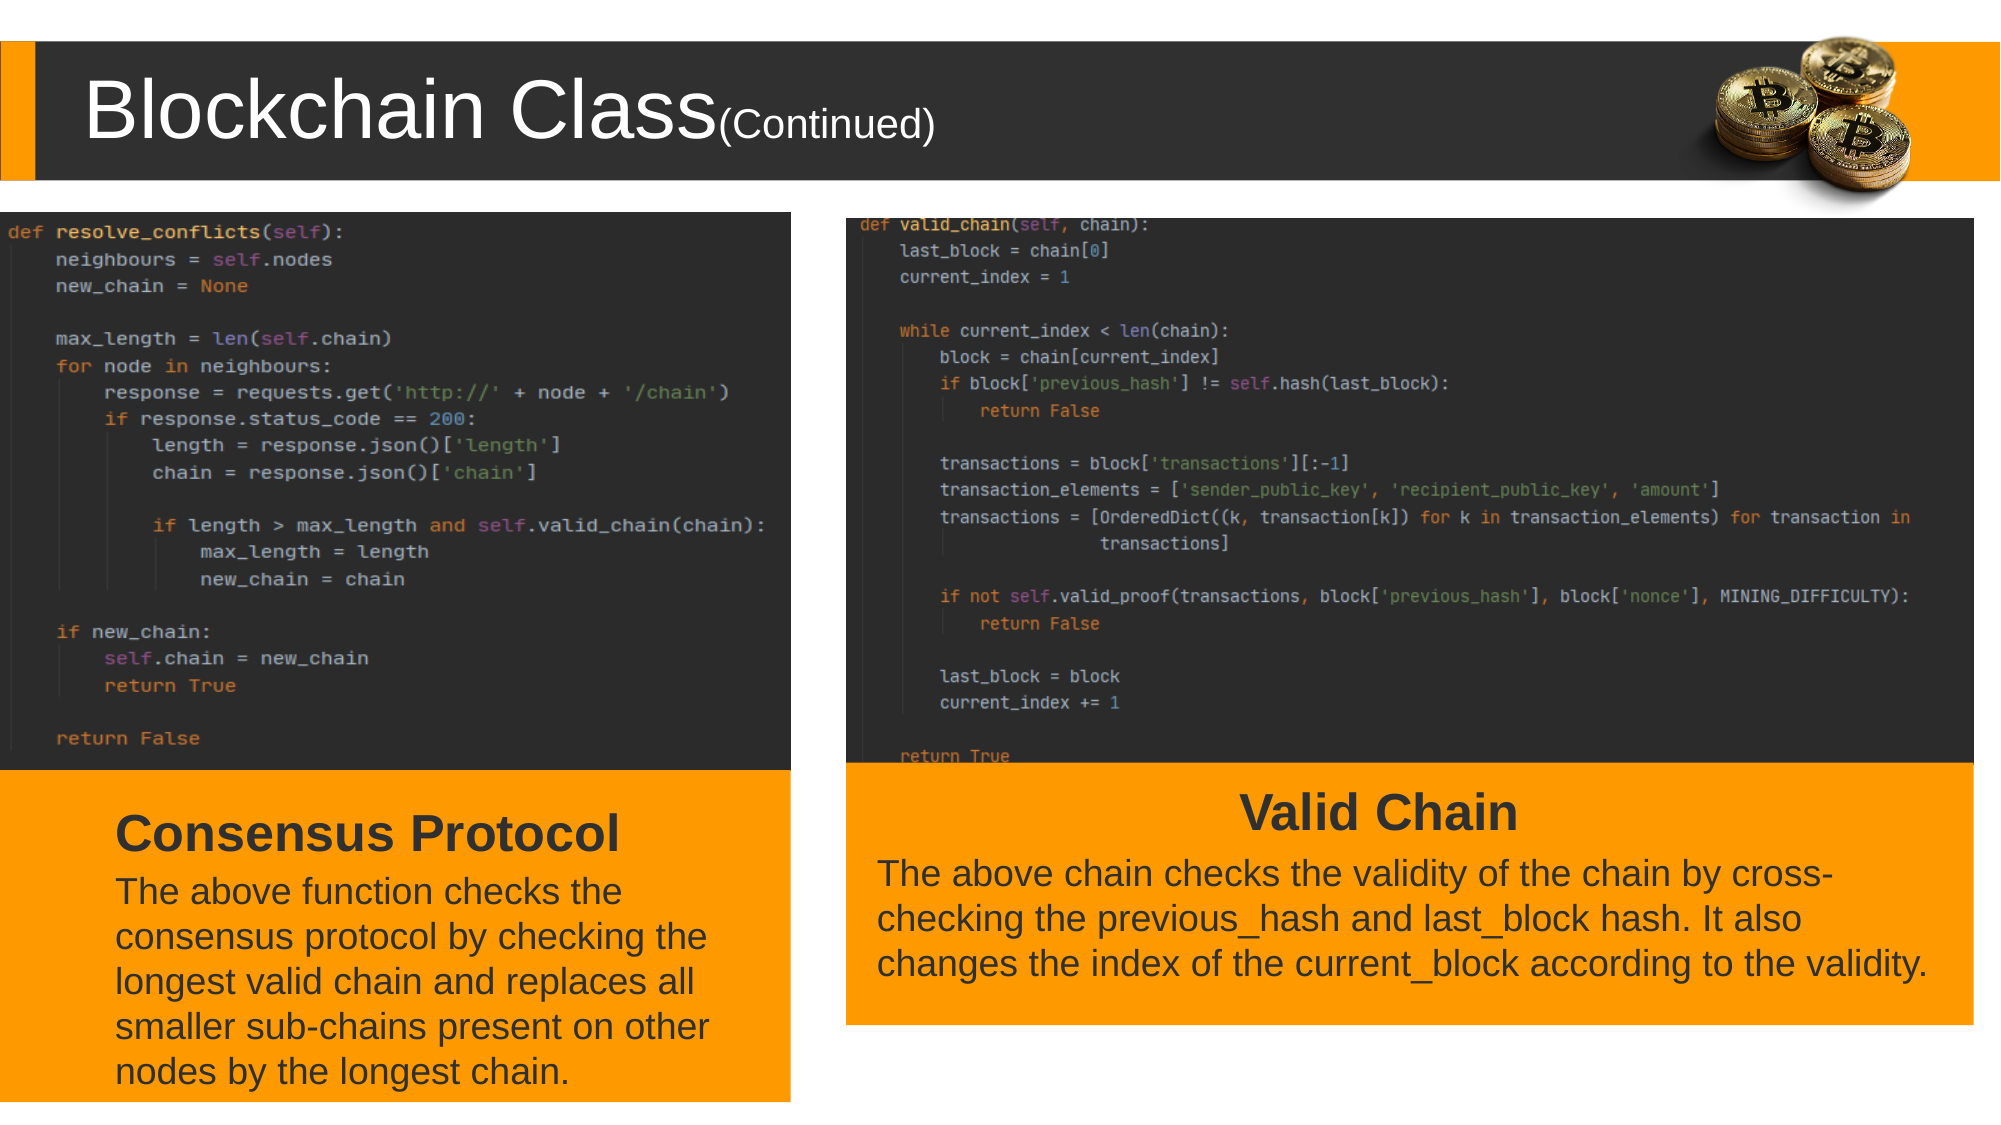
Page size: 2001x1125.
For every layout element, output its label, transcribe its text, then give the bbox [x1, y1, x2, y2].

text_box Consensus Protocol [100, 792, 679, 859]
text_box [845, 762, 1975, 1026]
text_box Valid Chain [1224, 770, 1803, 841]
list Blockchain Class(Continued) [69, 51, 1524, 171]
text_box [0, 769, 792, 1103]
picture [846, 32, 1974, 765]
picture [0, 212, 791, 771]
text_box The above chain checks the validity of the chain by cross-checking the previous_hash and last_block hash. It also changes the index of the current_block according to the validity. [862, 841, 1959, 992]
text_box The above function checks the consensus protocol by checking the longest valid chain and replaces all smaller sub-chains present on other nodes by the longest chain. [100, 859, 752, 1100]
